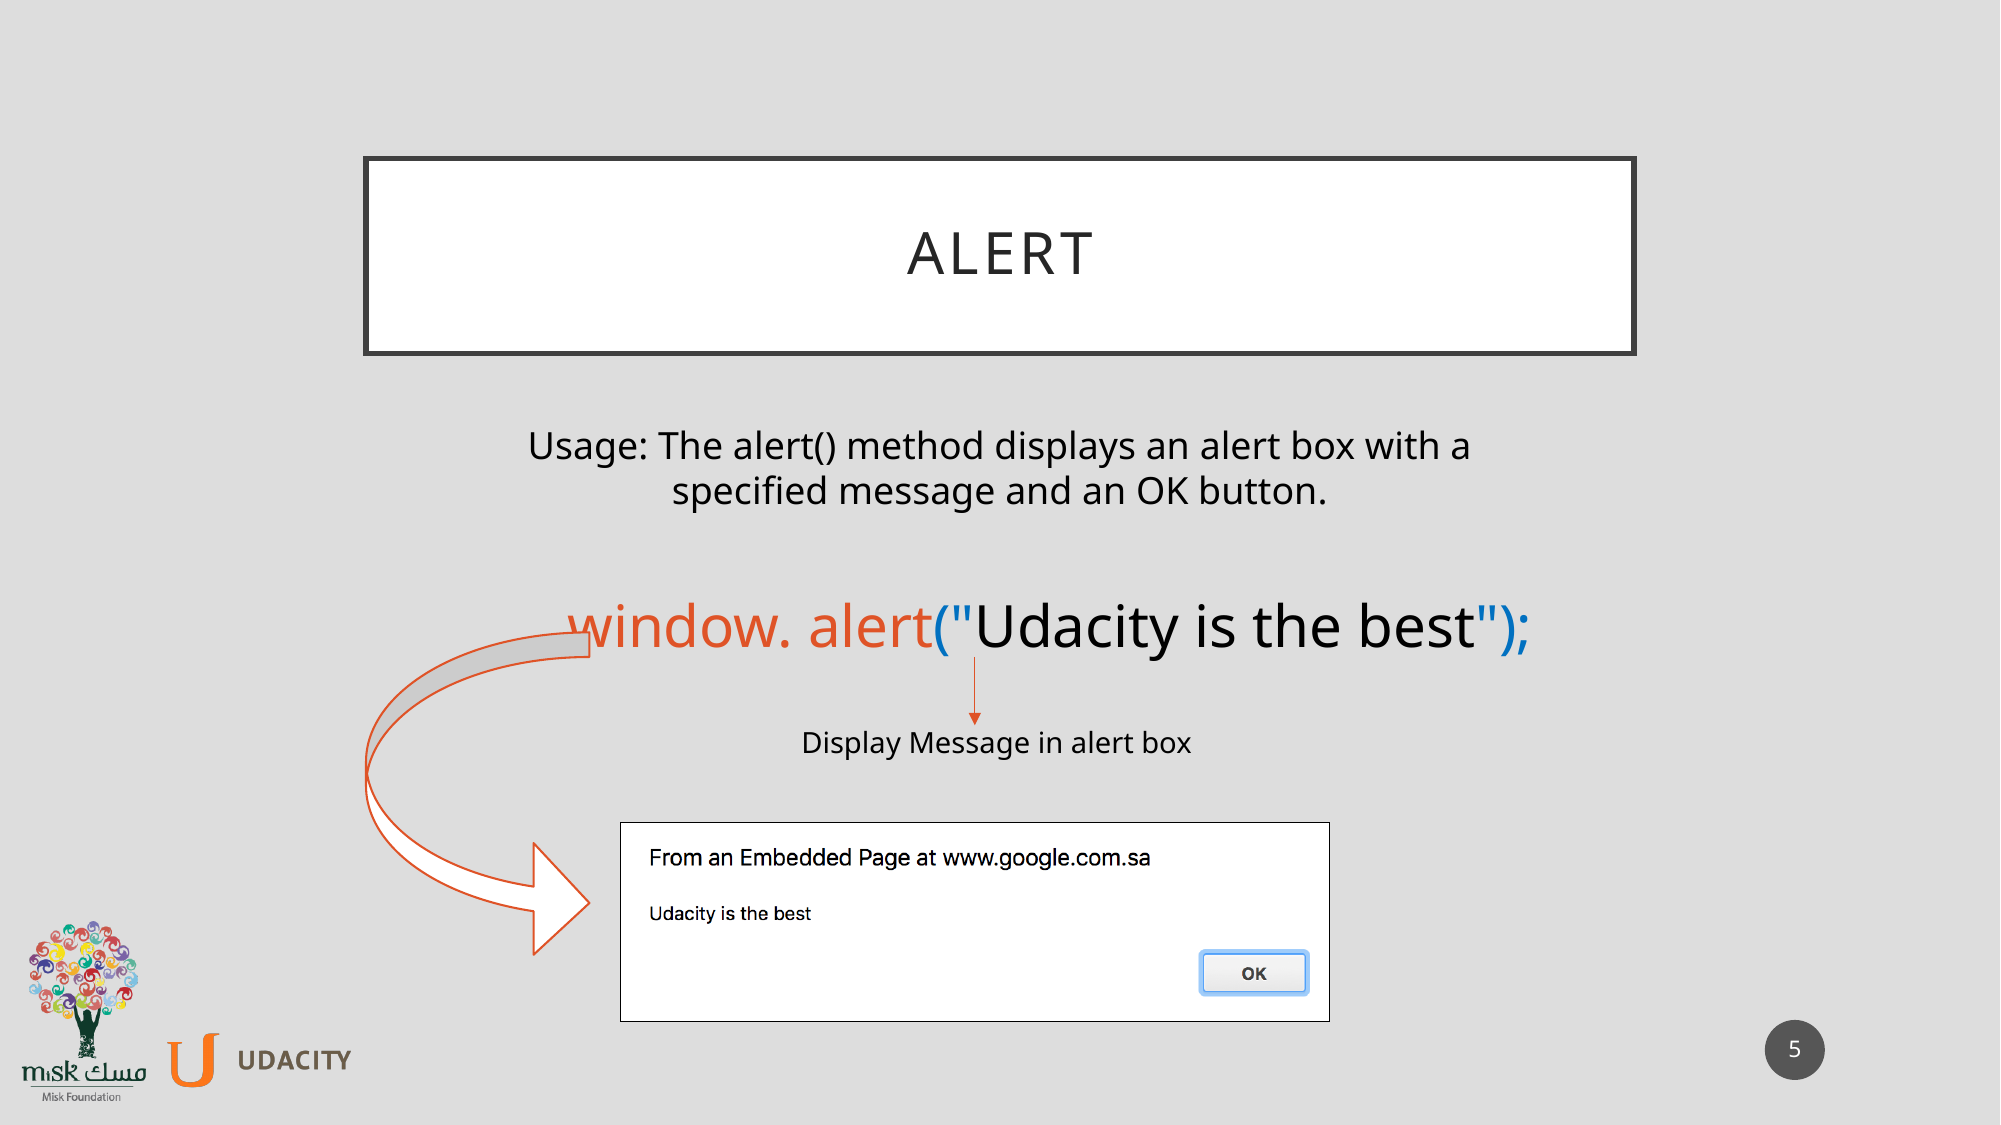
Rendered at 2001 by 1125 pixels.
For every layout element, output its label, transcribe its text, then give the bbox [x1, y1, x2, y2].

text_box Usage: The alert() method displays an alert box with a specified message and an OK button. [500, 414, 1500, 520]
text_box Display Message in alert box [786, 717, 1267, 768]
picture [620, 822, 1330, 1022]
text_box window. alert("Udacity is the best"); [551, 581, 1548, 667]
title alert [363, 156, 1637, 356]
text_box [364, 631, 591, 956]
picture [21, 921, 369, 1106]
slide_number 5 [1764, 1019, 1825, 1080]
